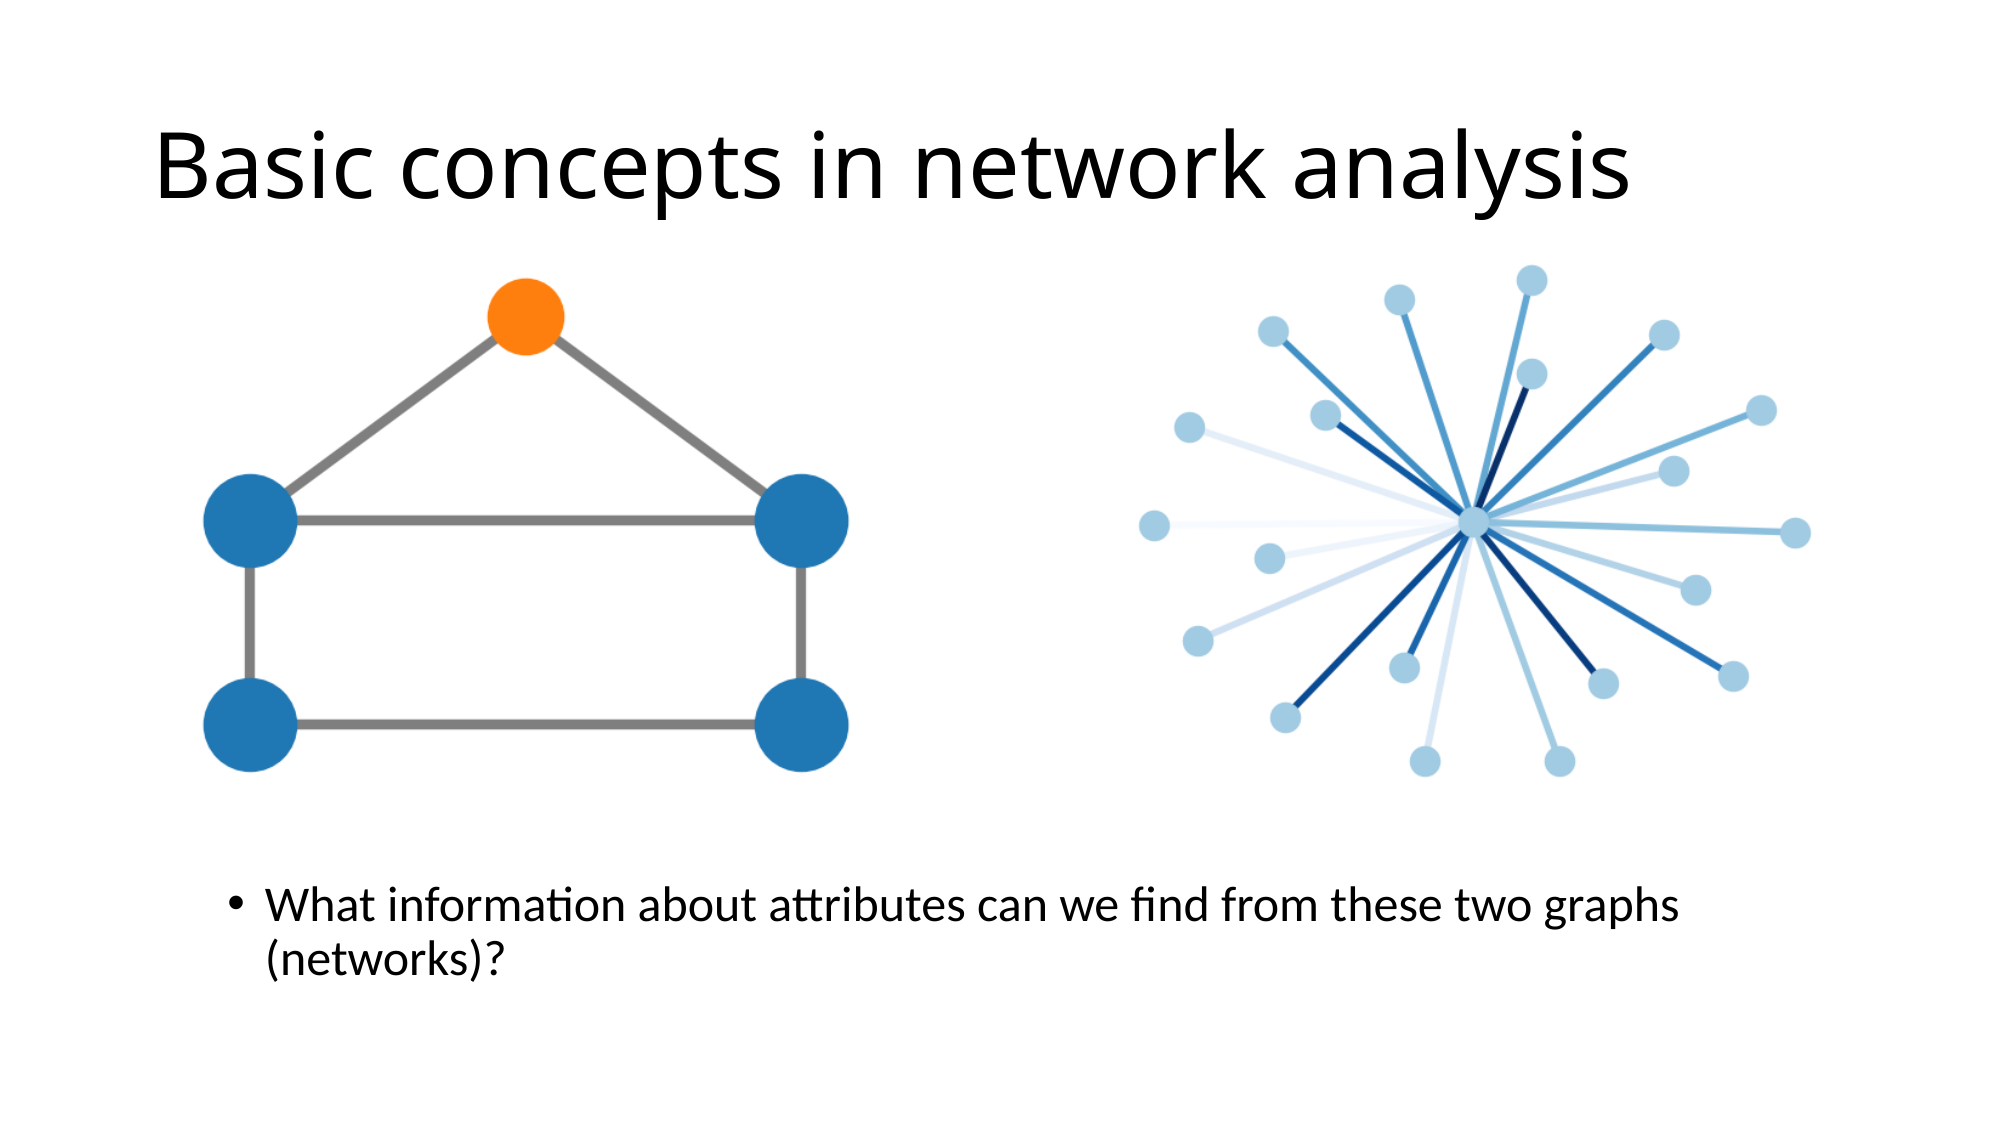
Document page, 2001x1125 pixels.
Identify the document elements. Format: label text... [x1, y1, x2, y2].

list What information about attributes can we find from these two graphs (networks)? [137, 870, 1863, 1014]
title Basic concepts in network analysis [137, 59, 1863, 278]
picture [137, 229, 914, 812]
picture [1086, 229, 1863, 812]
